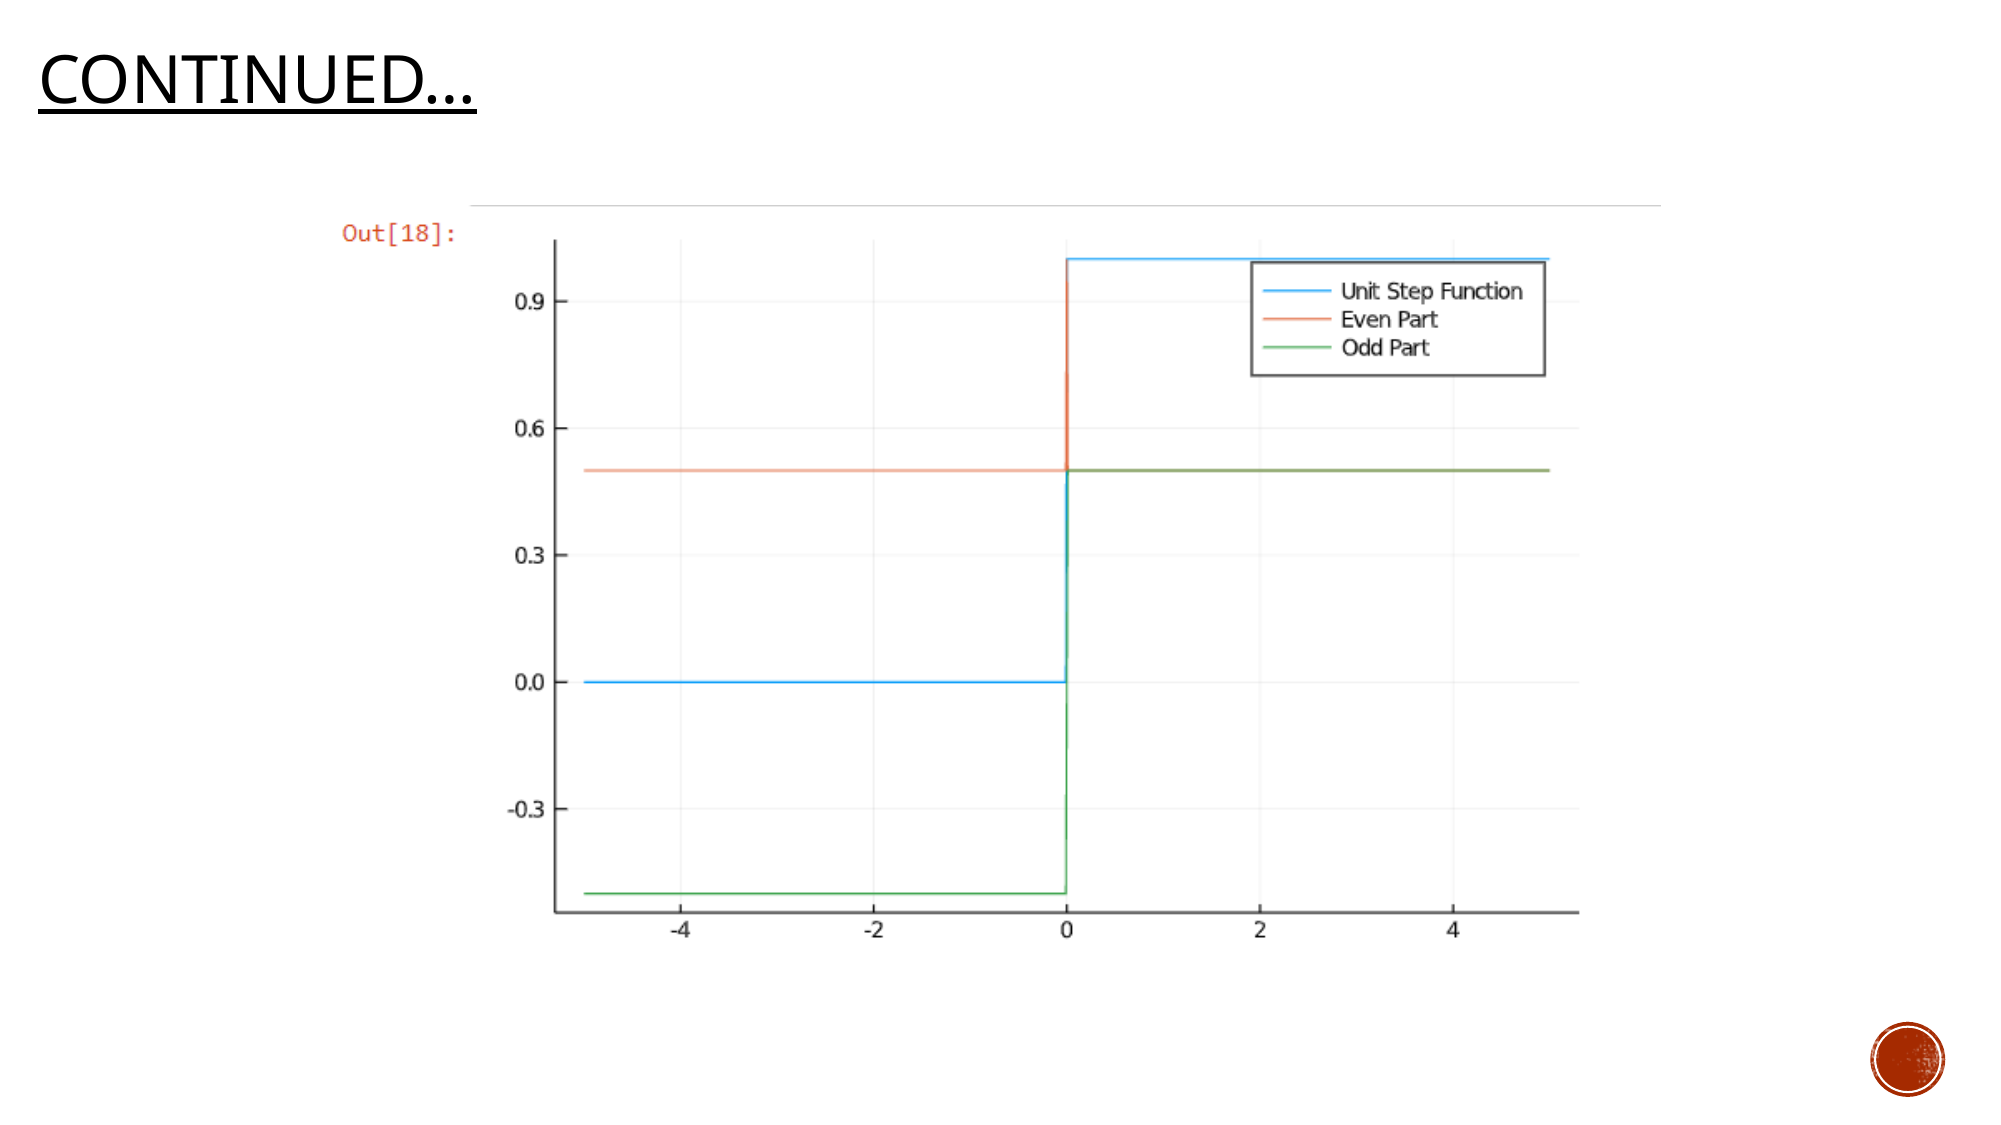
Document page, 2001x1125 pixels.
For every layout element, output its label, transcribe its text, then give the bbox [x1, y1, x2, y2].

picture [338, 205, 1661, 976]
title Continued… [23, 0, 1653, 165]
